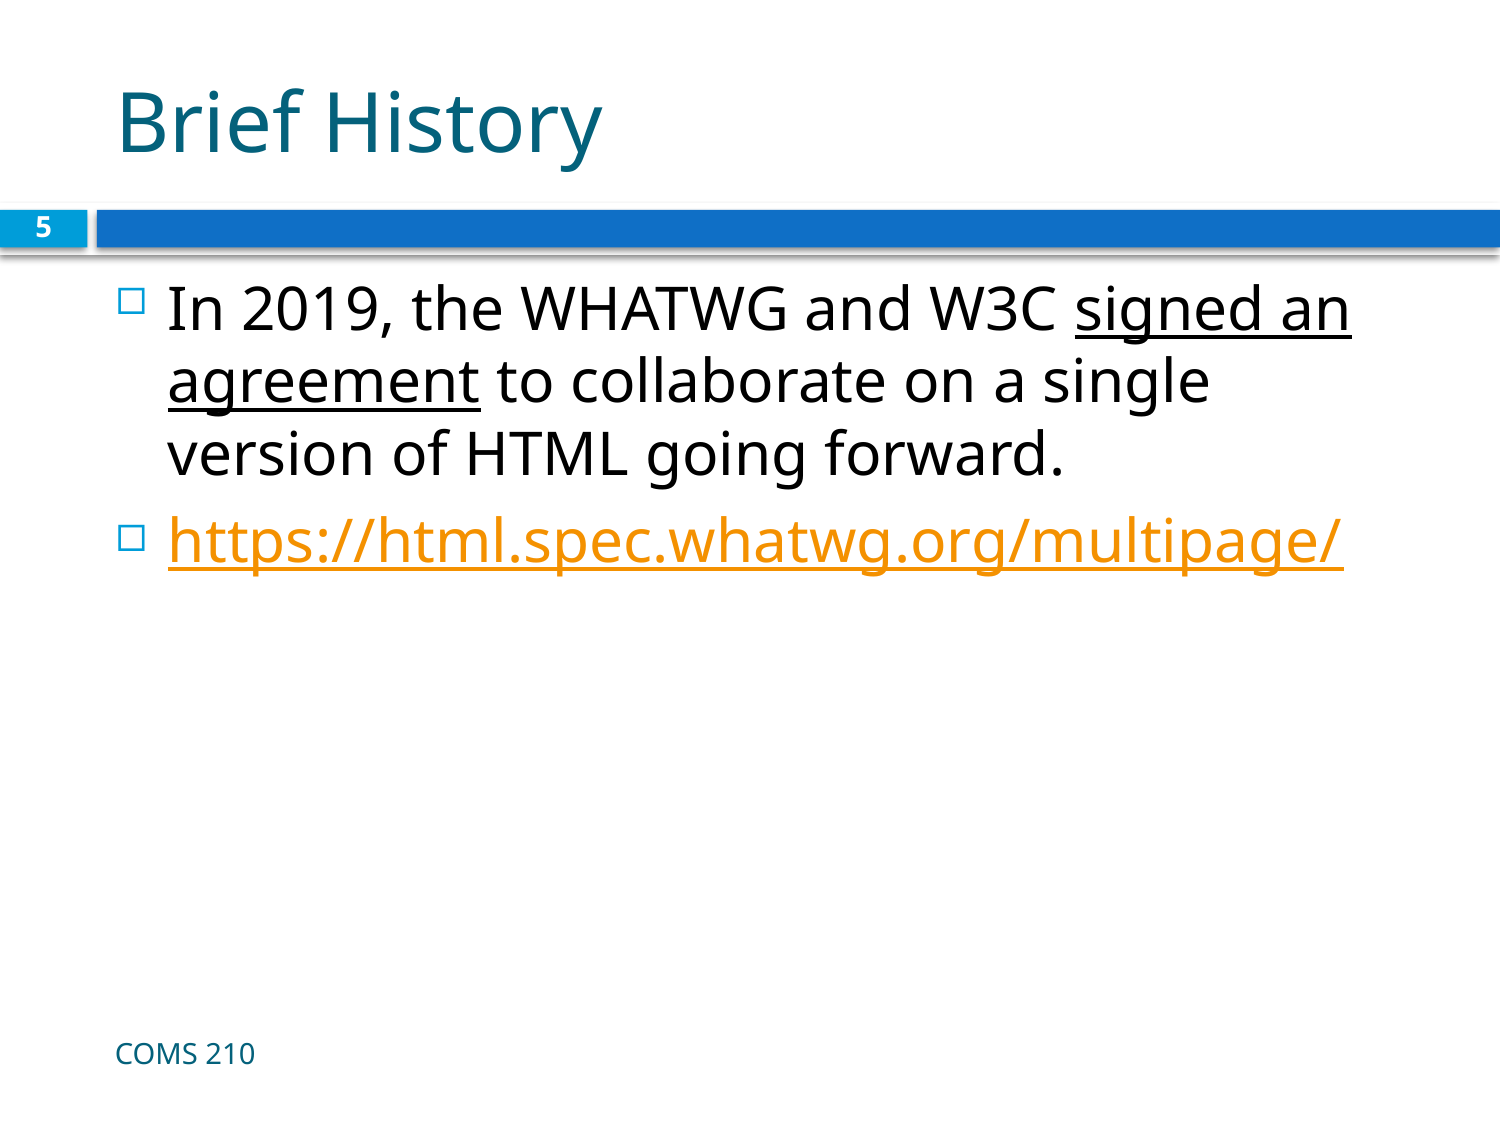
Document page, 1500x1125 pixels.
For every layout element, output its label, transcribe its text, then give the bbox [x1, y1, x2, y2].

title Brief History [100, 37, 1439, 201]
list In 2019, the WHATWG and W3C signed an agreement to collaborate on a single version of HTML going forward. https://html.spec.whatwg.org/multipage/ [100, 262, 1439, 1001]
slide_number 5 [0, 208, 88, 249]
footer COMS 210 [99, 1025, 990, 1085]
